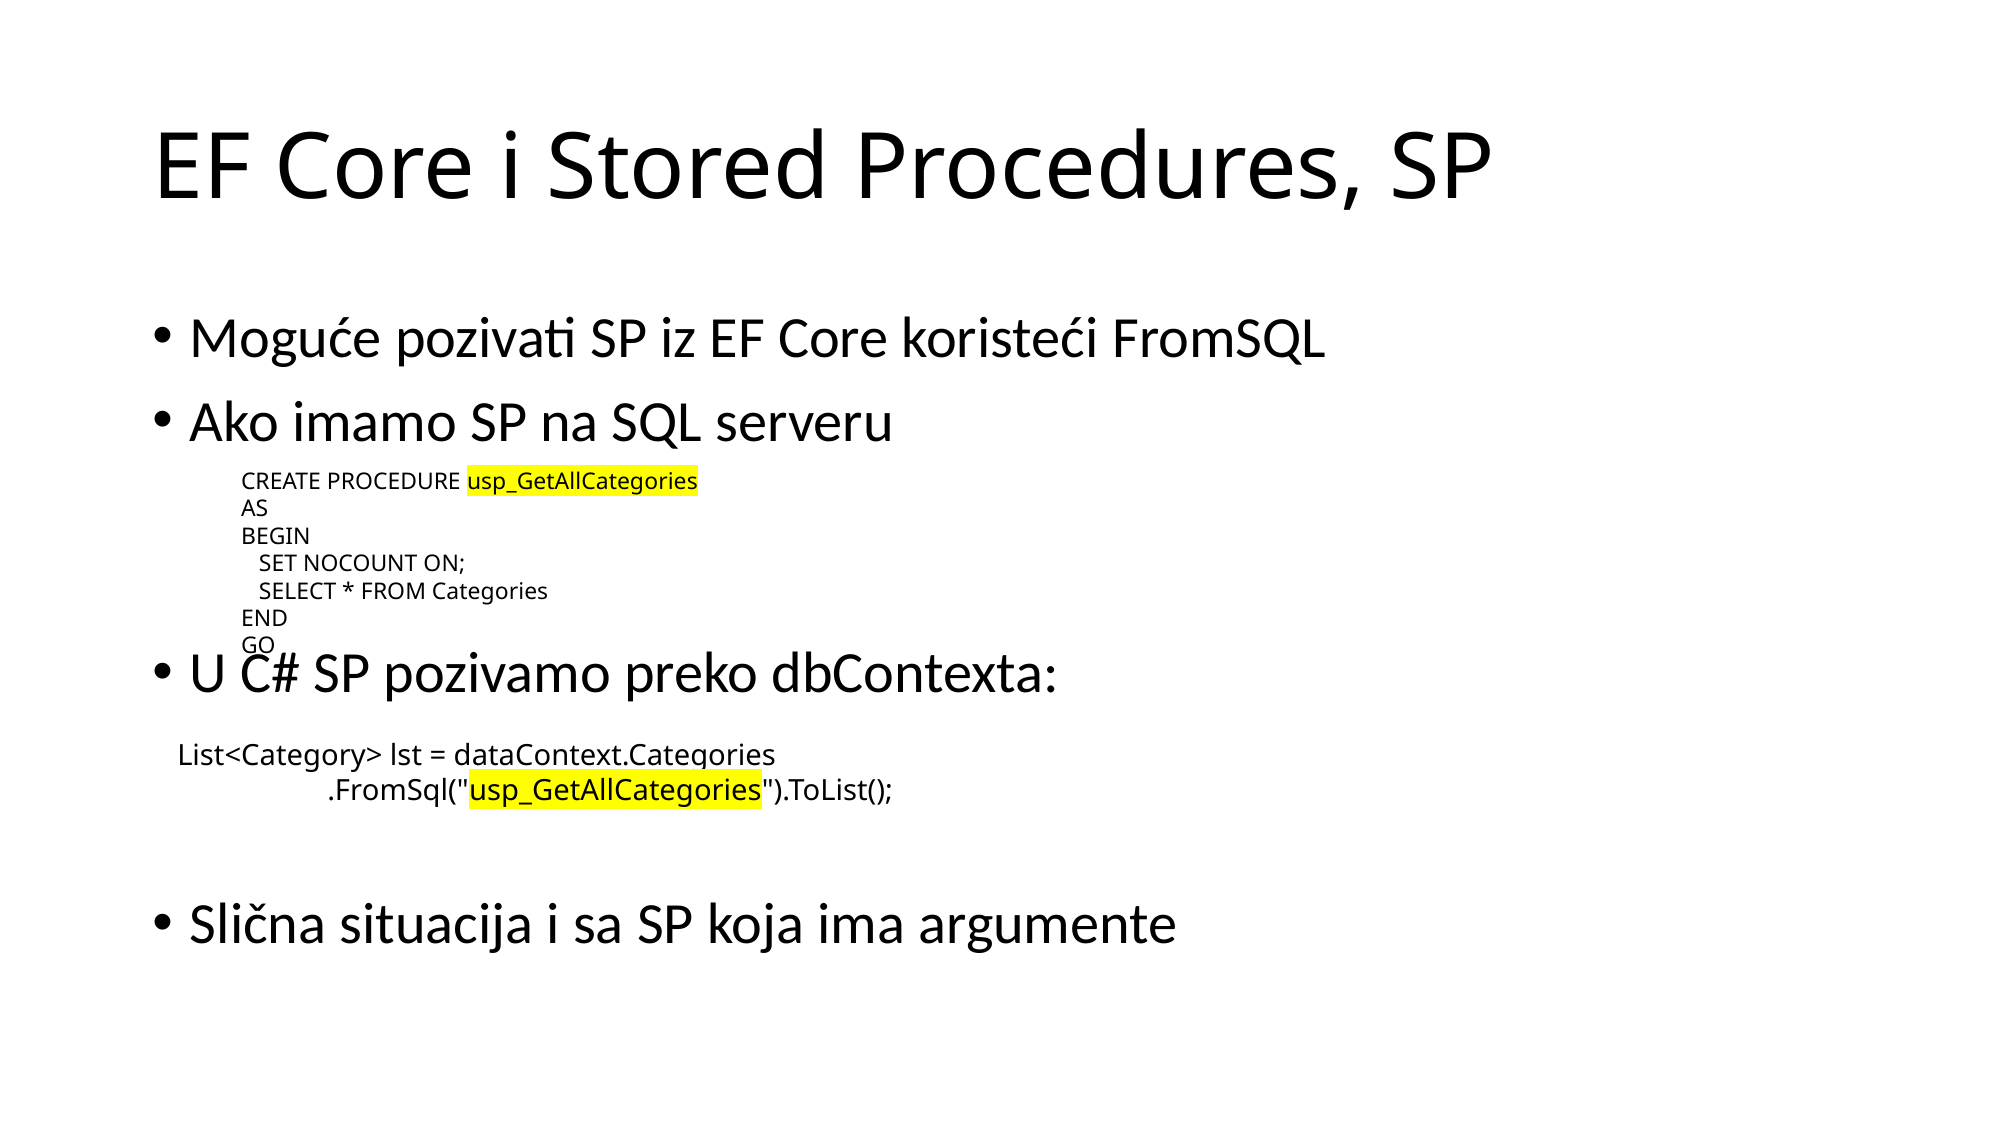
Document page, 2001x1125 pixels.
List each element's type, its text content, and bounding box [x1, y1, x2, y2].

title EF Core i Stored Procedures, SP [137, 59, 1863, 278]
list Moguće pozivati SP iz EF Core koristeći FromSQL Ako imamo SP na SQL serveru U C# SP pozivamo preko dbContexta: Slična situacija i sa SP koja ima argumente [137, 299, 1863, 1014]
text_box List<Category> lst = dataContext.Categories .FromSql("usp_GetAllCategories").ToList(); [162, 729, 908, 814]
text_box CREATE PROCEDURE usp_GetAllCategories AS BEGIN SET NOCOUNT ON; SELECT * FROM Categories END GO [226, 458, 714, 666]
